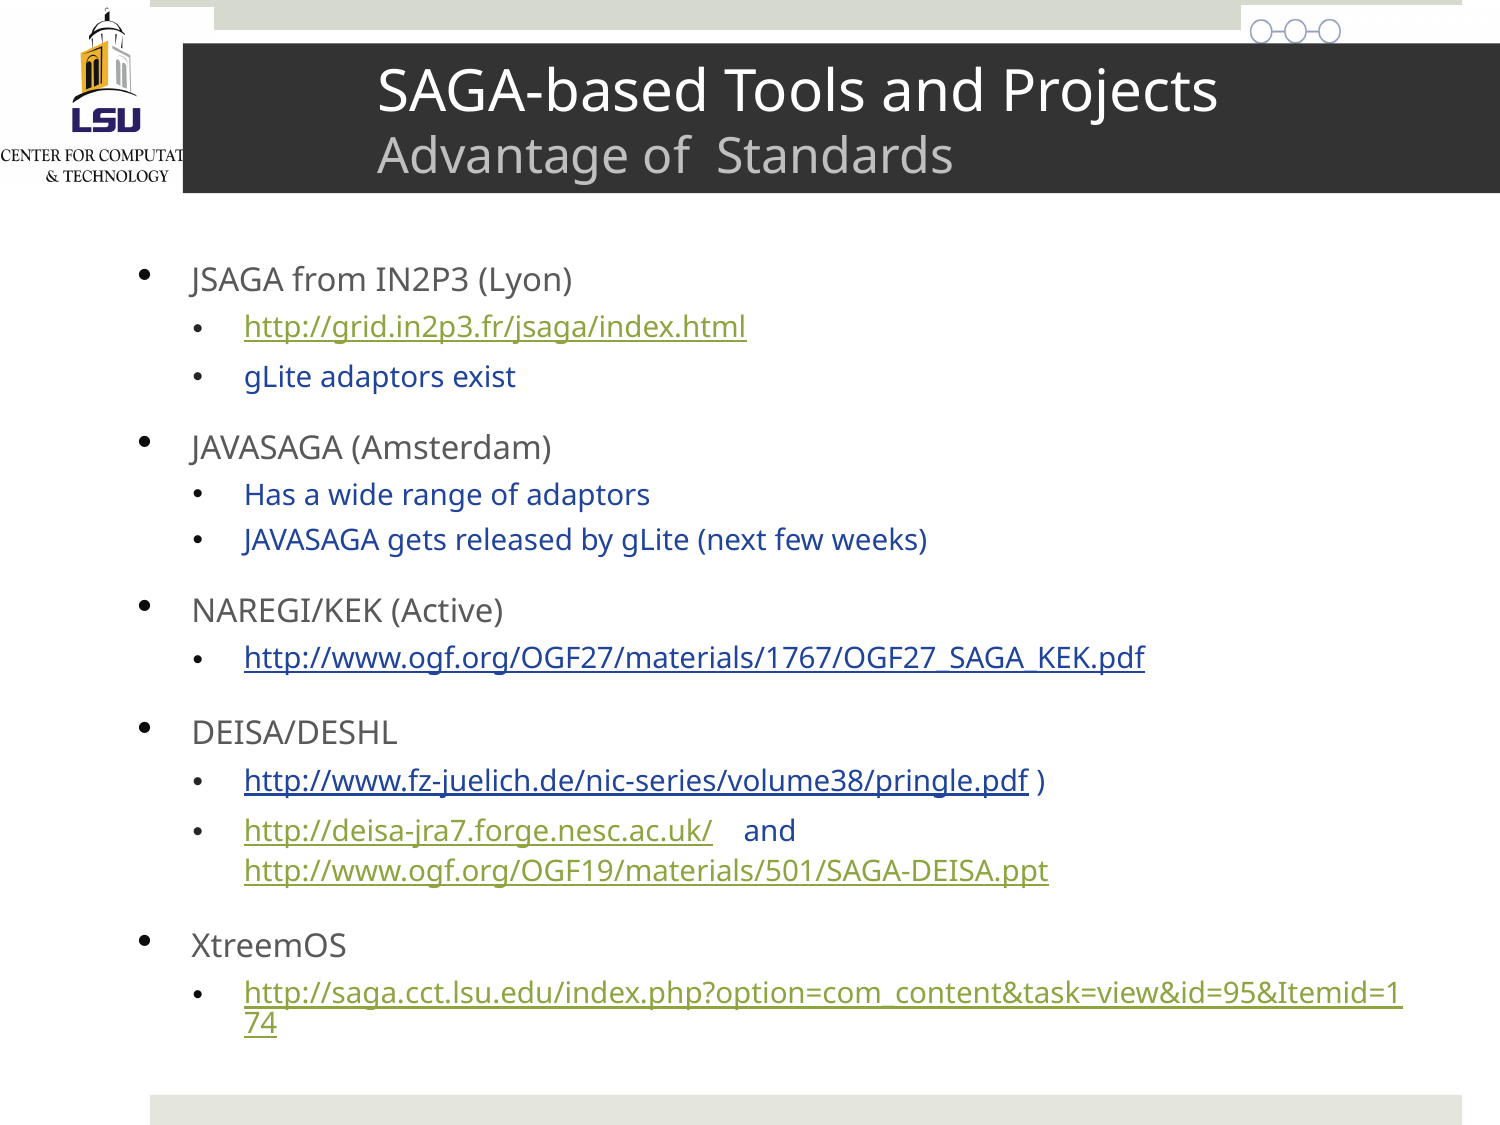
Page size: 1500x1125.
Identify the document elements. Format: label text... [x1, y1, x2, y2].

picture [1240, 5, 1500, 163]
list JSAGA from IN2P3 (Lyon) http://grid.in2p3.fr/jsaga/index.html gLite adaptors exist JAVASAGA (Amsterdam) Has a wide range of adaptors JAVASAGA gets released by gLite (next few weeks) NAREGI/KEK (Active) http://www.ogf.org/OGF27/materials/1767/OGF27_SAGA_KEK.pdf DEISA/DESHL http://www.fz-juelich.de/nic-series/volume38/pringle.pdf ) http://deisa-jra7.forge.nesc.ac.uk/ and http://www.ogf.org/OGF19/materials/501/SAGA-DEISA.ppt XtreemOS http://saga.cct.lsu.edu/index.php?option=com_content&task=view&id=95&Itemid=174 [124, 251, 1432, 1029]
picture [1, 6, 214, 182]
title SAGA-based Tools and Projects Advantage of Standards [182, 43, 1500, 194]
